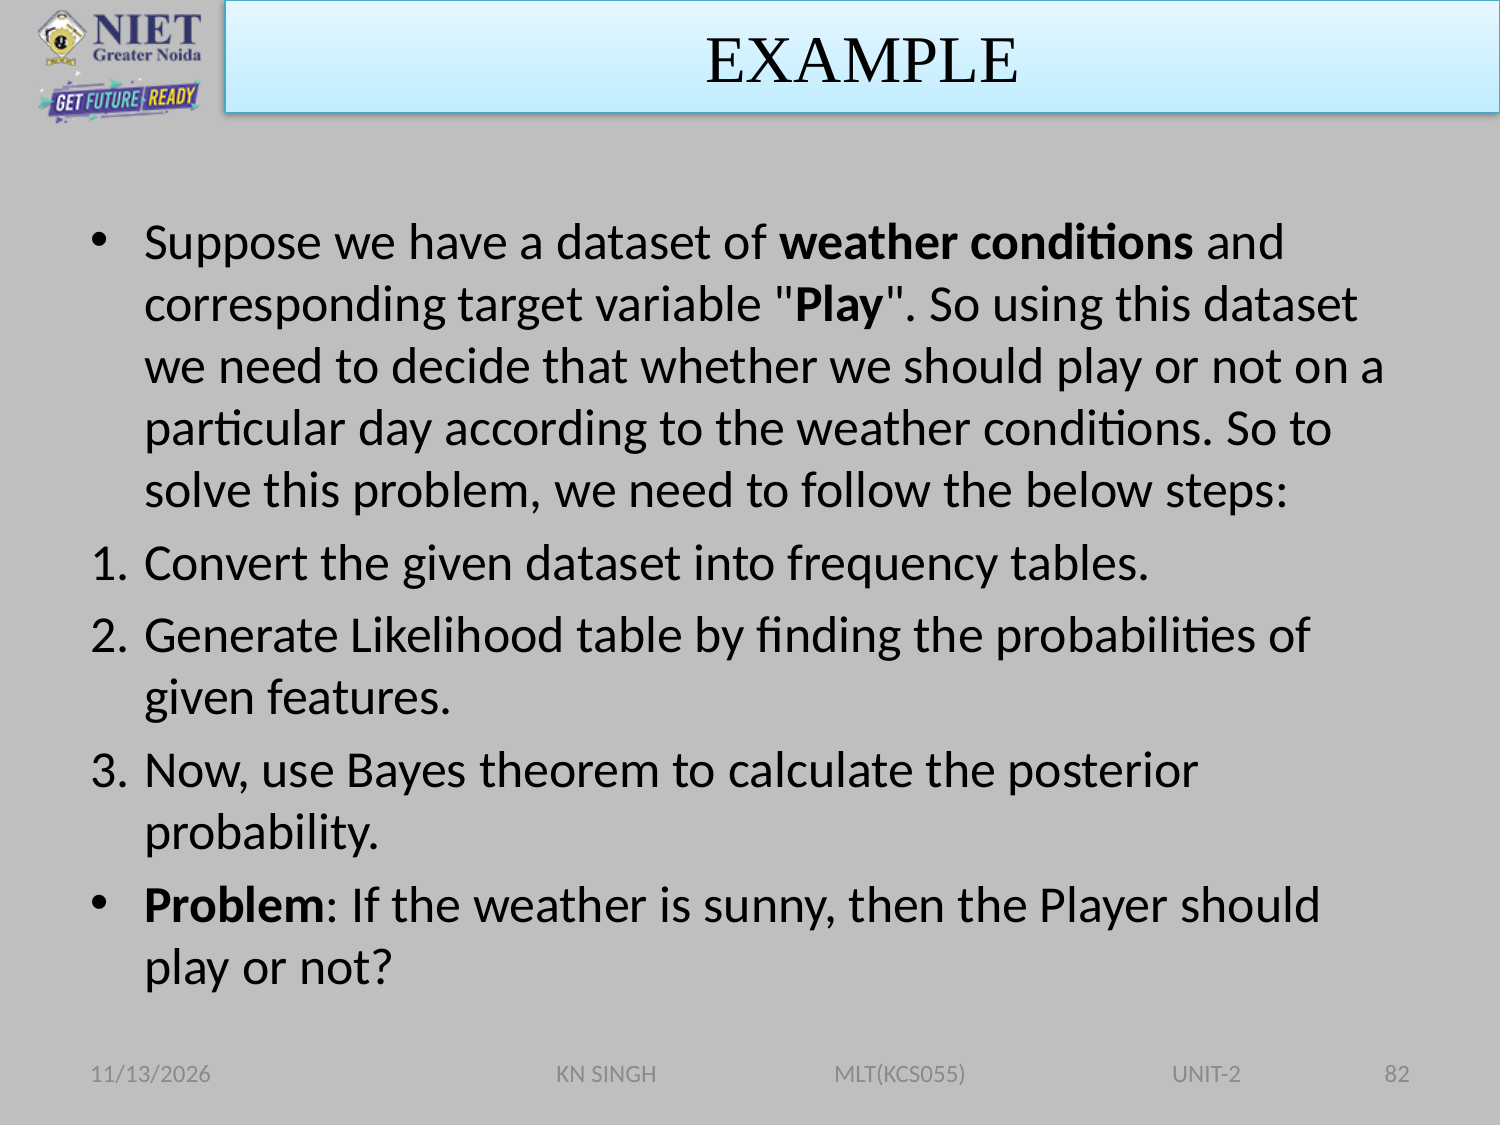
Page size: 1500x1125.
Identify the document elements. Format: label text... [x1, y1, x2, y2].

slide_number 82 [1074, 1042, 1425, 1103]
list Suppose we have a dataset of weather conditions and corresponding target variable "Play". So using this dataset we need to decide that whether we should play or not on a particular day according to the weather conditions. So to solve this problem, we need to follow the below steps: Convert the given dataset into frequency tables. Generate Likelihood table by finding the probabilities of given features. Now, use Bayes theorem to calculate the posterior probability. Problem: If the weather is sunny, then the Player should play or not? [75, 200, 1425, 1005]
footer KN SINGH MLT(KCS055) UNIT-2 [512, 1042, 1074, 1103]
text_box EXAMPLE [238, 0, 1500, 113]
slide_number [75, 1042, 425, 1103]
picture [0, 0, 238, 135]
